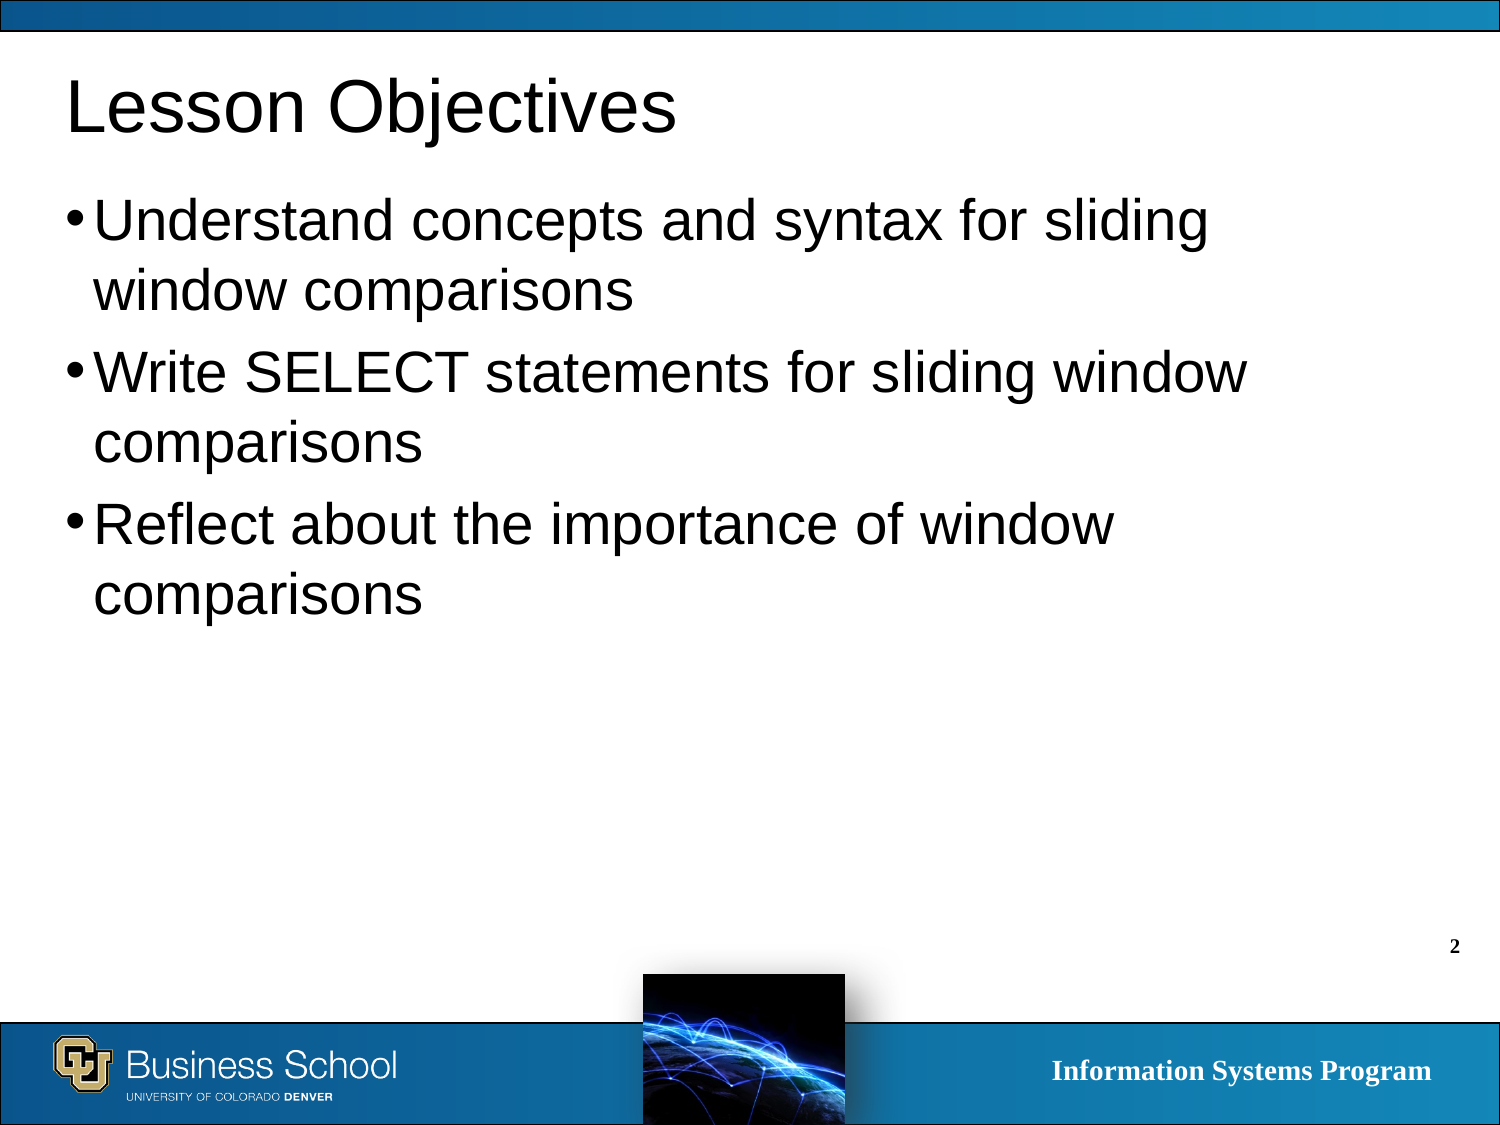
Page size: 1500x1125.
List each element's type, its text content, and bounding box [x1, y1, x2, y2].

list Understand concepts and syntax for sliding window comparisons Write SELECT statements for sliding window comparisons Reflect about the importance of window comparisons [49, 174, 1426, 913]
title Lesson Objectives [49, 49, 1426, 163]
picture [643, 974, 845, 1125]
picture [53, 1034, 396, 1101]
